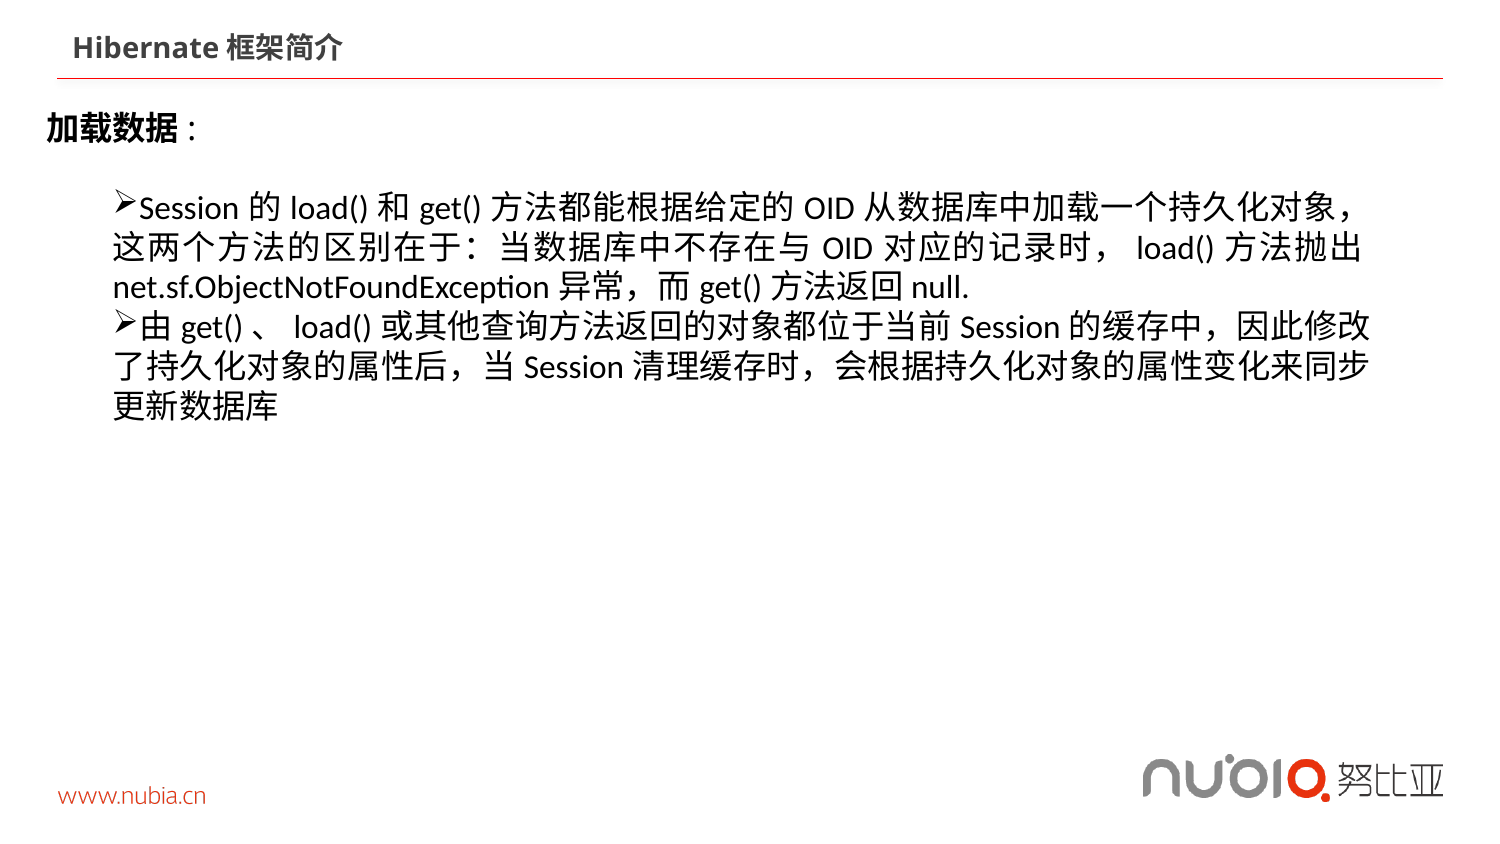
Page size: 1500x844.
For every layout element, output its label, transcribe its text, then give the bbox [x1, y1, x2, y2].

text_box Hibernate框架简介 [57, 24, 714, 69]
text_box 加载数据: [31, 99, 584, 155]
text_box Session的load()和get()方法都能根据给定的OID从数据库中加载一个持久化对象，这两个方法的区别在于：当数据库中不存在与OID对应的记录时，load()方法抛出net.sf.ObjectNotFoundException异常，而get()方法返回null. 由get()、load()或其他查询方法返回的对象都位于当前Session的缓存中，因此修改了持久化对象的属性后，当Session清理缓存时，会根据持久化对象的属性变化来同步更新数据库 [97, 178, 1386, 638]
picture [1142, 754, 1444, 802]
picture [56, 783, 206, 809]
